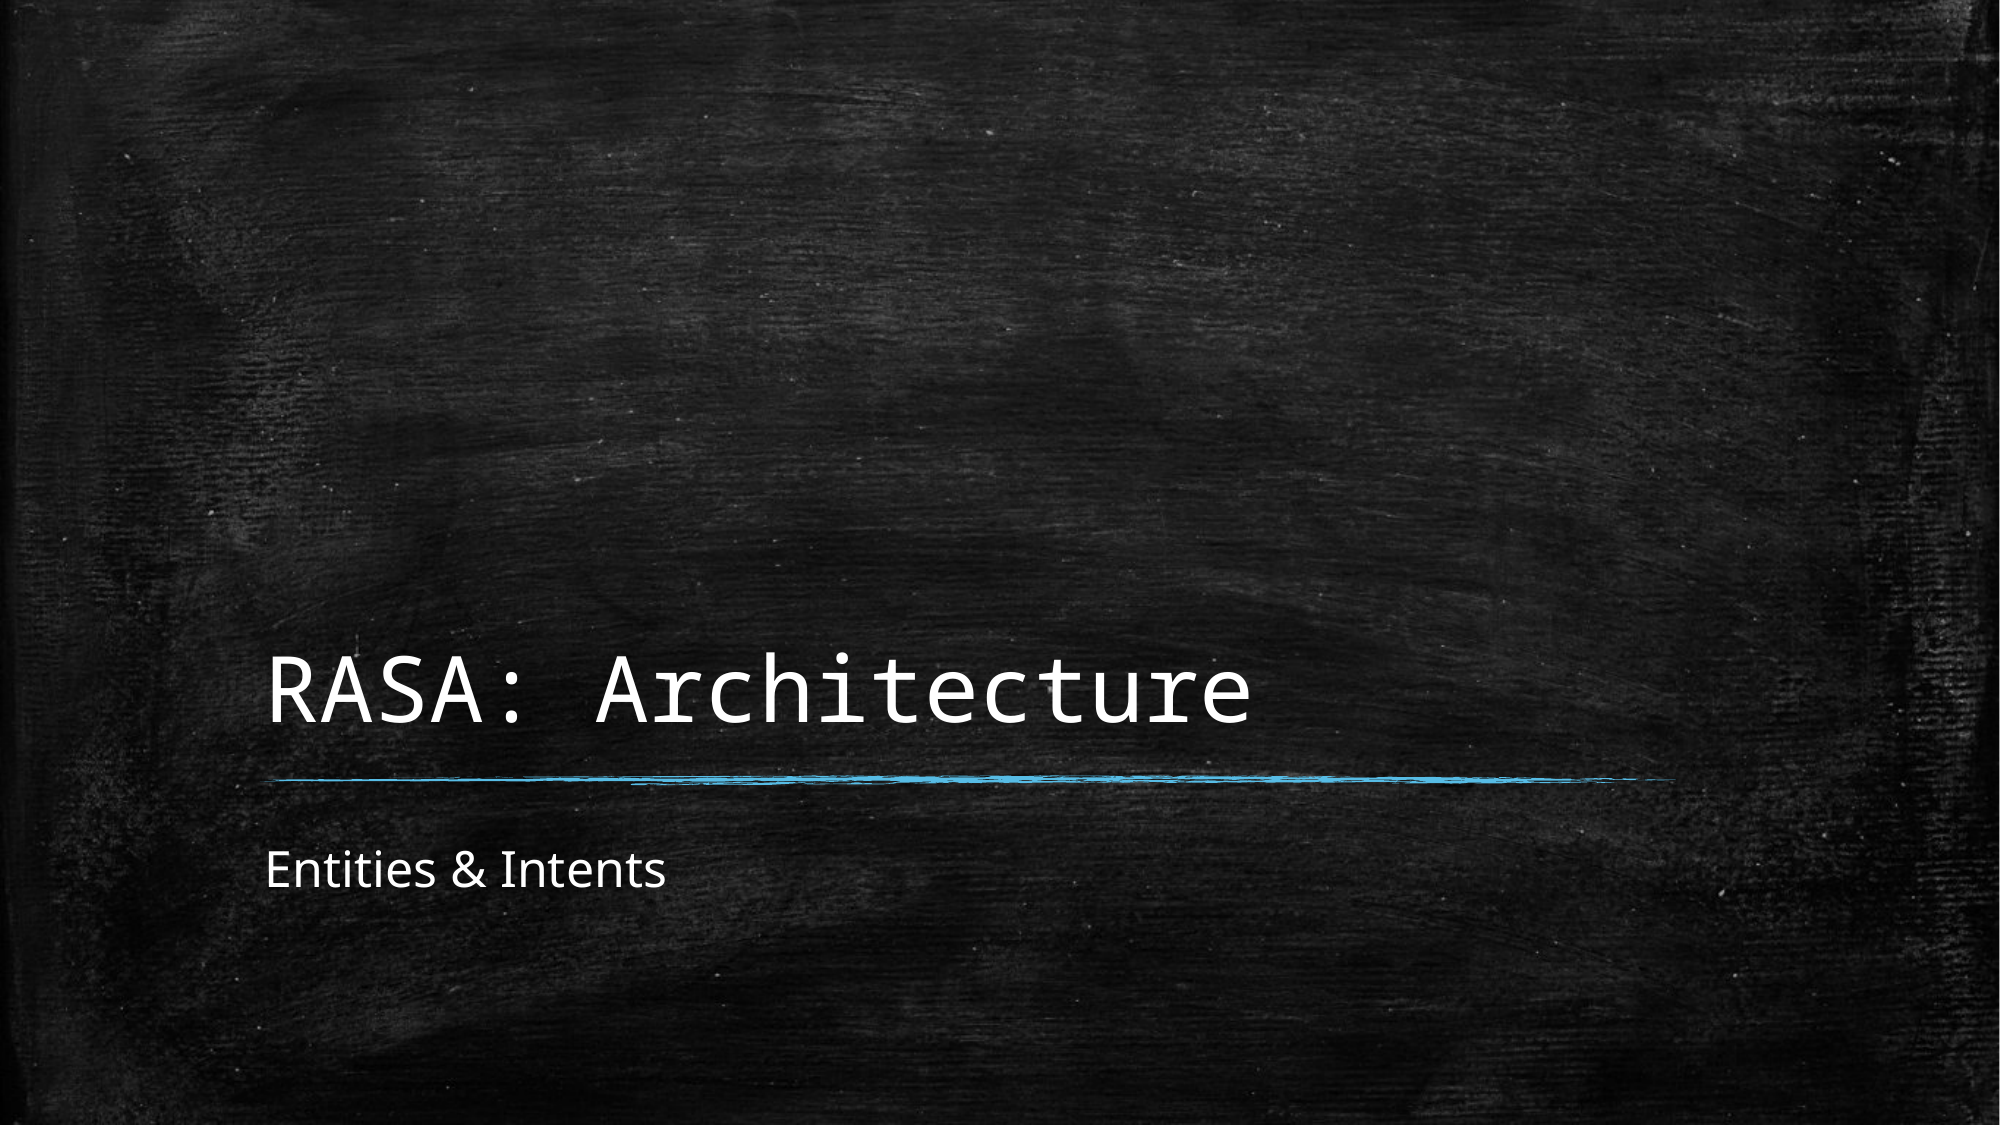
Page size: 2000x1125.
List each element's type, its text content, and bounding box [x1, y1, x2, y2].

title RASA: Architecture [249, 312, 1750, 750]
list Entities & Intents [249, 837, 1750, 1013]
